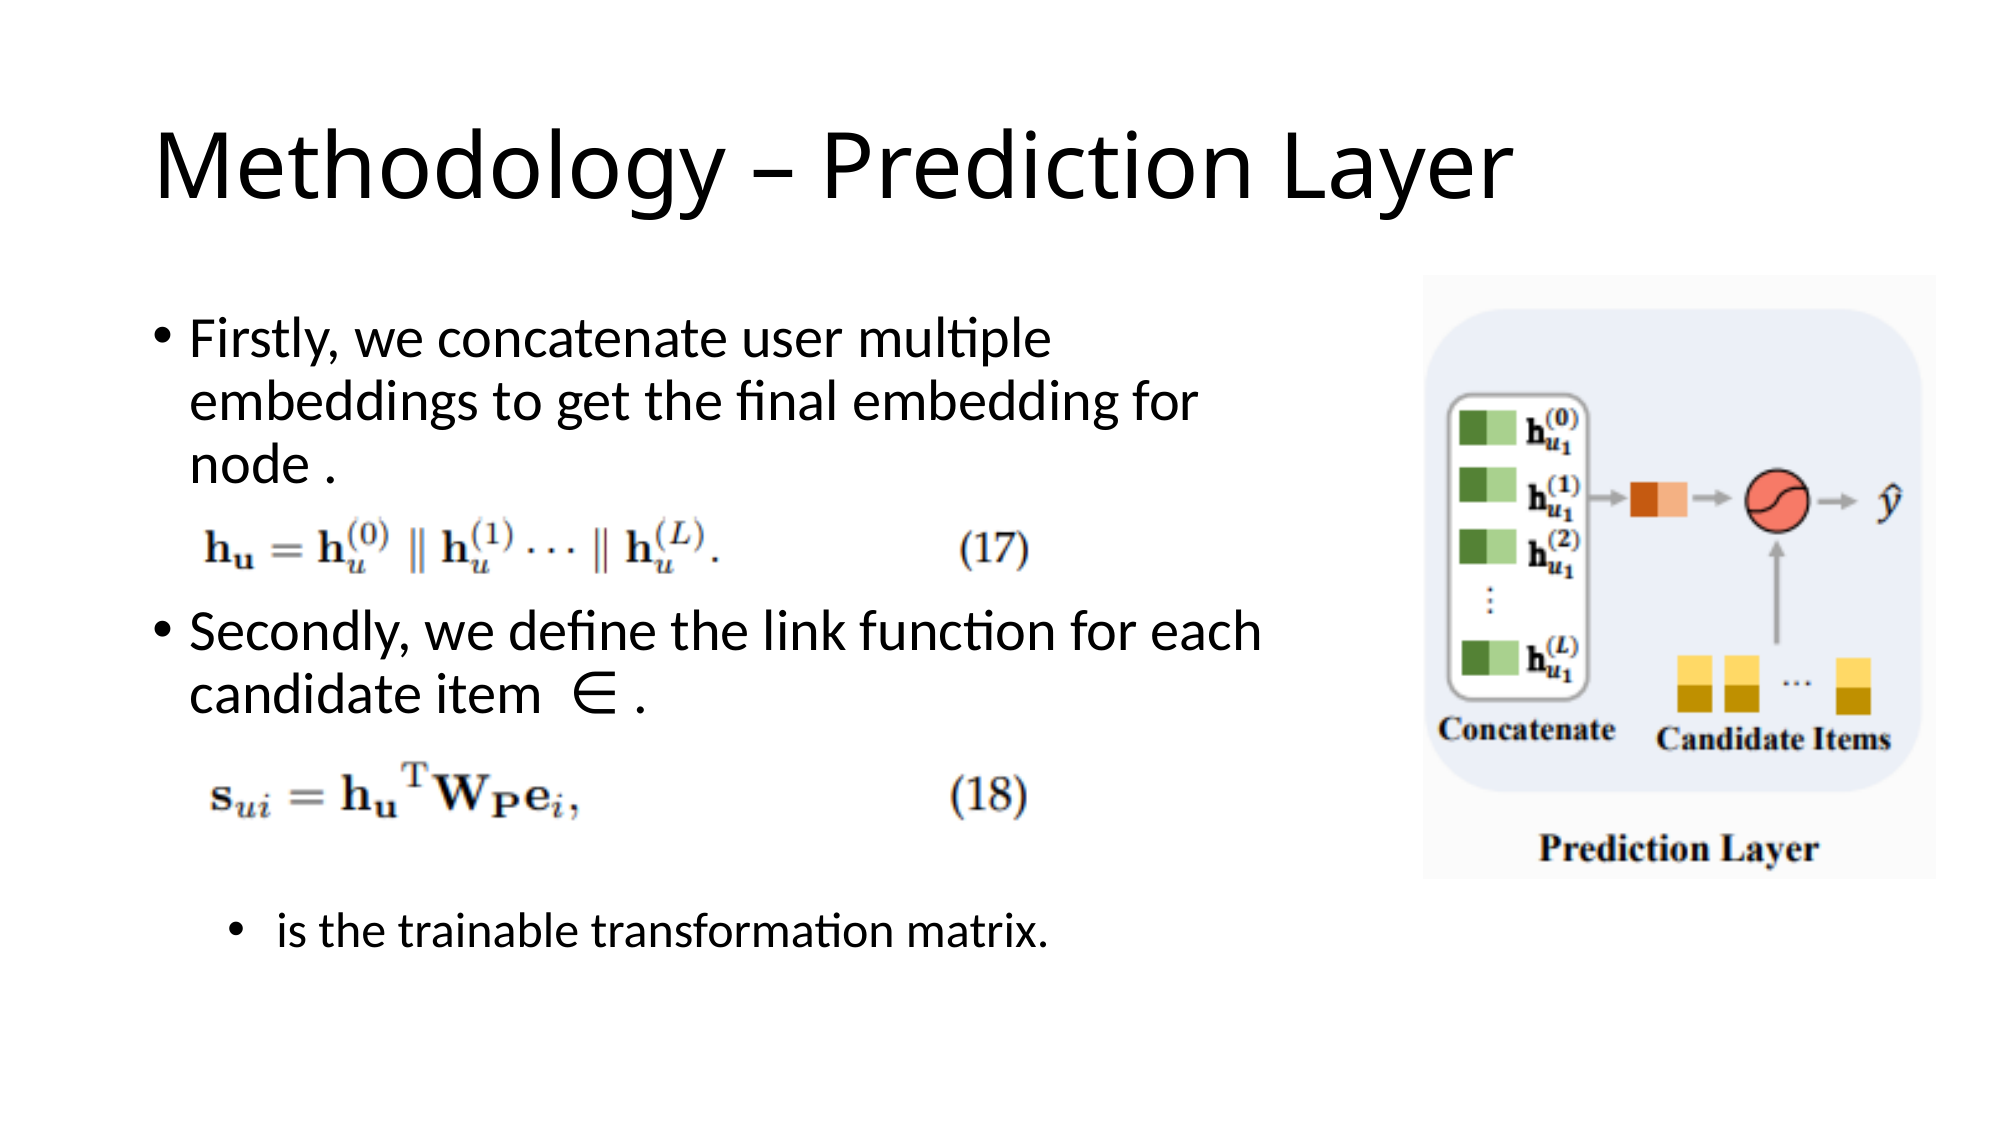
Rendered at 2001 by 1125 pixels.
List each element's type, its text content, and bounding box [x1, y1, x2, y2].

picture [186, 501, 1042, 590]
picture [196, 747, 1042, 836]
picture [1423, 274, 1936, 879]
title Methodology – Prediction Layer [137, 59, 1863, 278]
